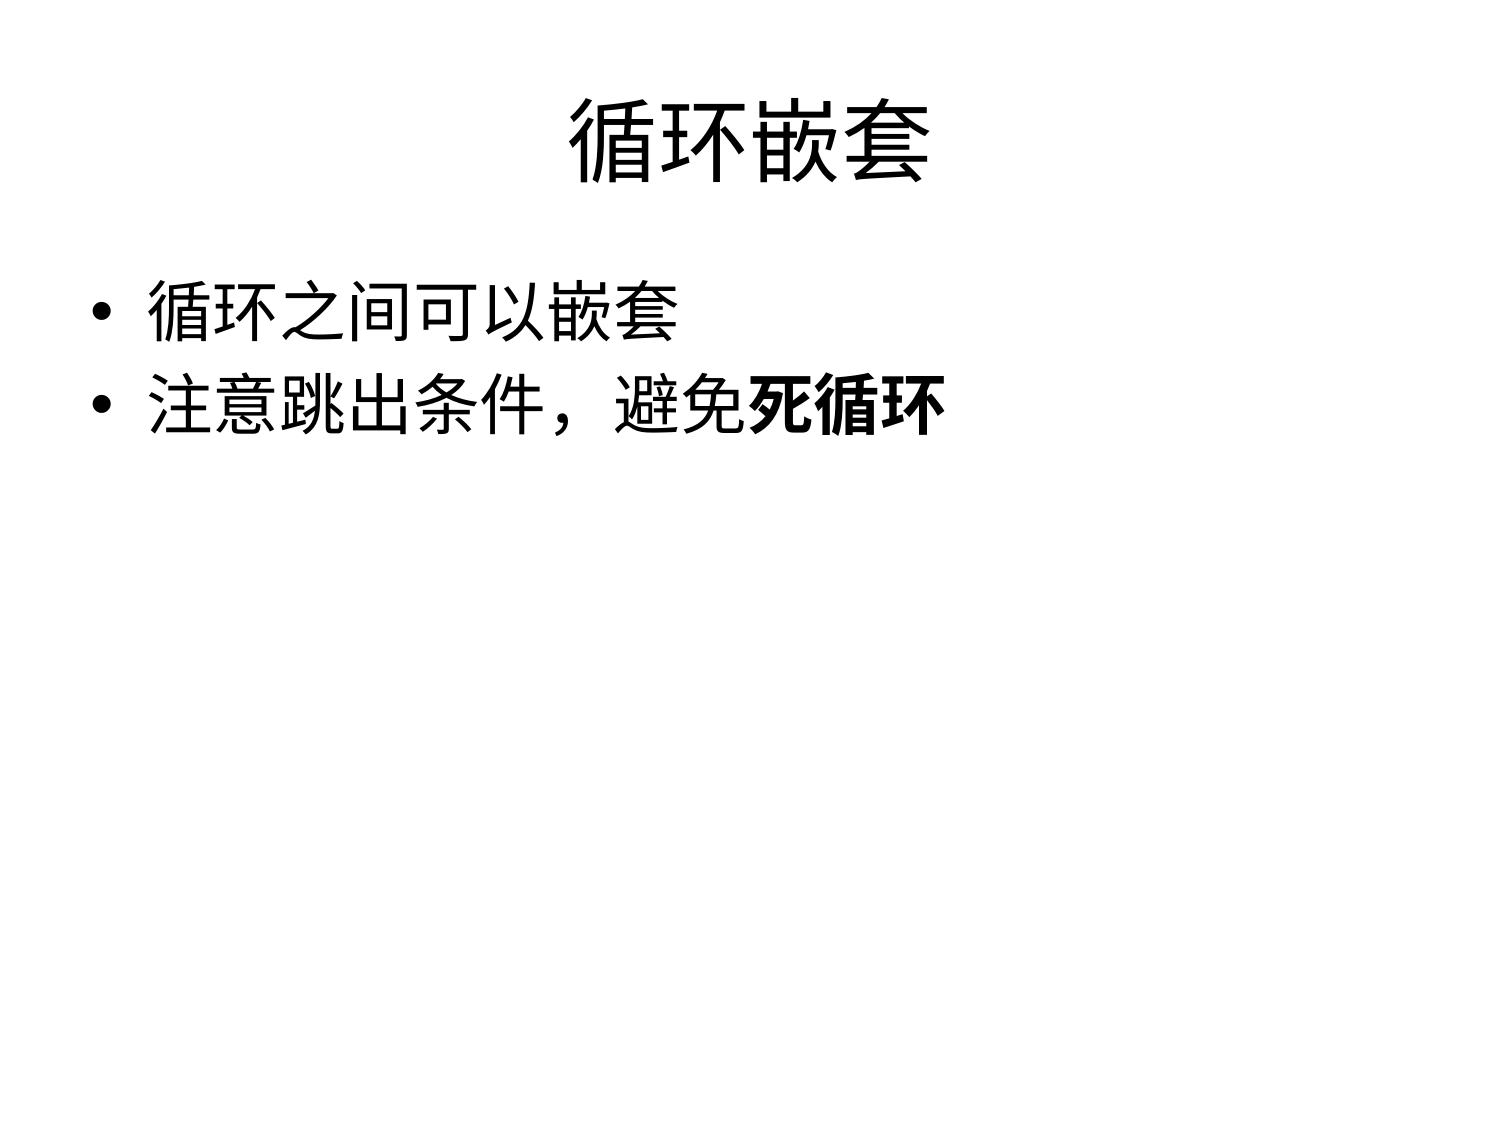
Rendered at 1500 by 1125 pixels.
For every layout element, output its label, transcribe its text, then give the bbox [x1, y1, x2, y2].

list 循环之间可以嵌套 注意跳出条件，避免死循环 [75, 262, 1425, 1005]
title 循环嵌套 [75, 45, 1425, 233]
